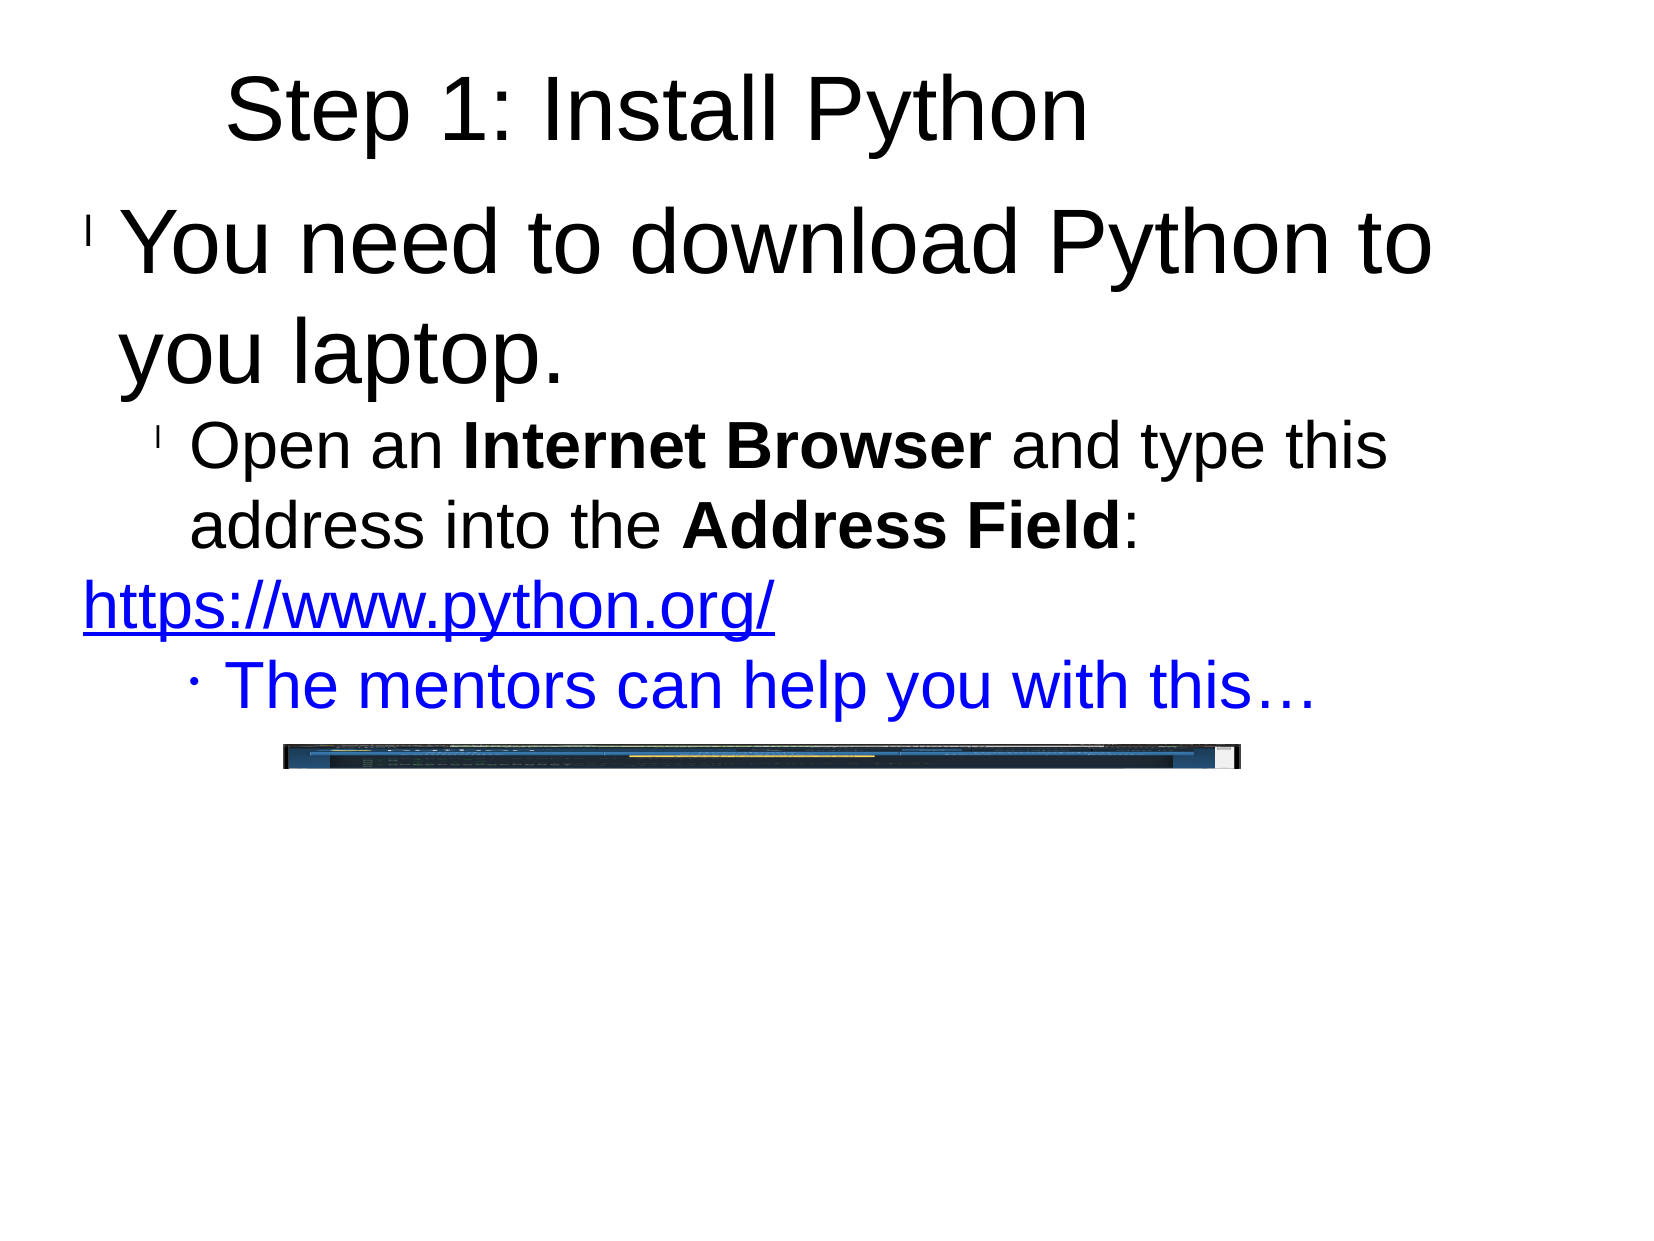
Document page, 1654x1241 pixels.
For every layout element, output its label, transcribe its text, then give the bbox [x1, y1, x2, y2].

text_box Step 1: Install Python [224, 0, 1654, 207]
text_box You need to download Python to you laptop. Open an Internet Browser and type this address into the Address Field: https://www.python.org/ The mentors can help you with this… [82, 236, 1571, 668]
picture [283, 743, 1241, 1241]
